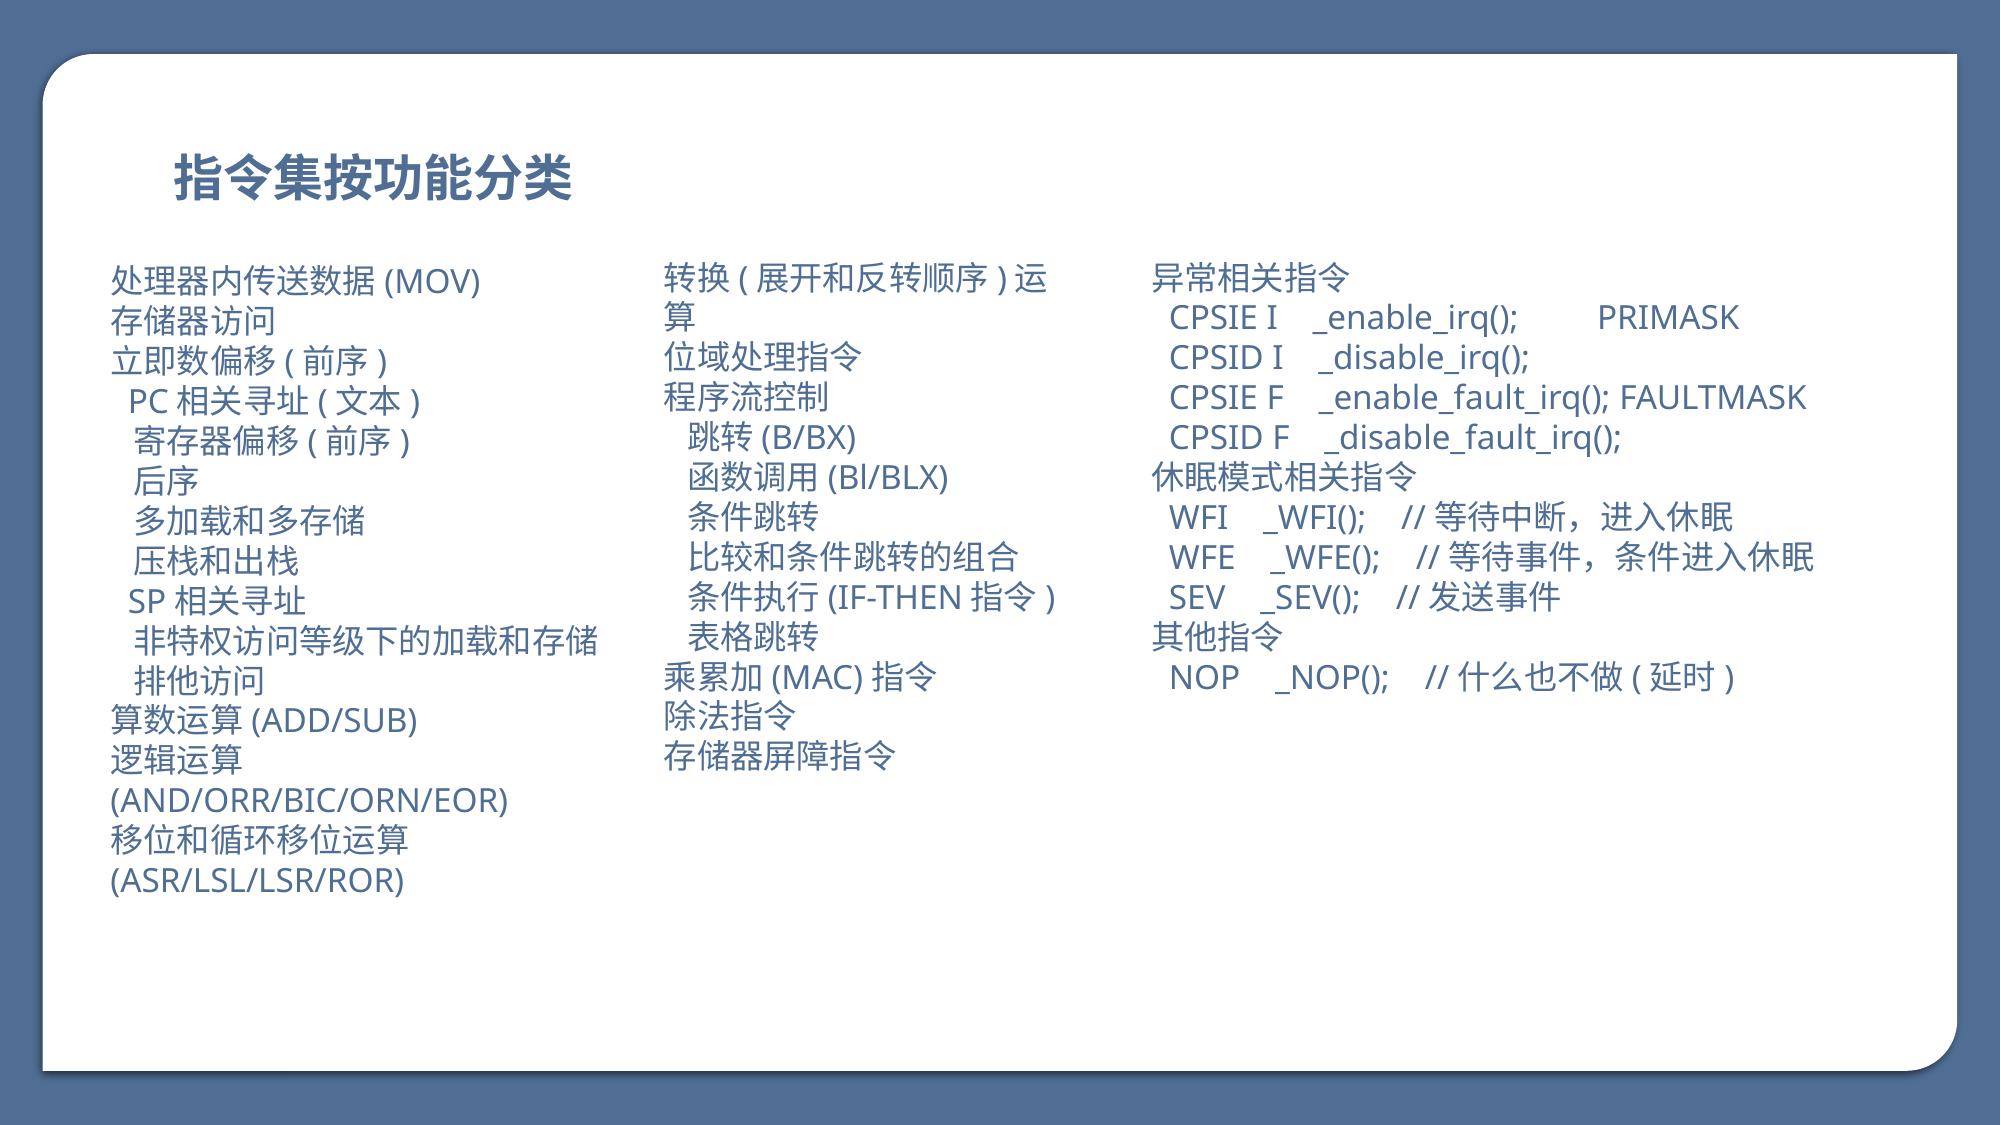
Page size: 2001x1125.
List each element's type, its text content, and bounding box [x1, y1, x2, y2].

text_box 异常相关指令 CPSIE I _enable_irq(); PRIMASK CPSID I _disable_irq(); CPSIE F _enable_fault_irq(); FAULTMASK CPSID F _disable_fault_irq(); 休眠模式相关指令 WFI _WFI(); //等待中断，进入休眠 WFE _WFE(); //等待事件，条件进入休眠 SEV _SEV(); //发送事件 其他指令 NOP _NOP(); //什么也不做(延时) [1136, 249, 1929, 704]
text_box 指令集按功能分类 [158, 138, 1008, 214]
text_box [42, 54, 1958, 1071]
text_box 处理器内传送数据(MOV) 存储器访问 立即数偏移(前序) PC相关寻址(文本) 寄存器偏移(前序) 后序 多加载和多存储 压栈和出栈 SP相关寻址 非特权访问等级下的加载和存储 排他访问 算数运算(ADD/SUB) 逻辑运算 (AND/ORR/BIC/ORN/EOR) 移位和循环移位运算 (ASR/LSL/LSR/ROR) [95, 253, 618, 907]
text_box 转换(展开和反转顺序)运算 位域处理指令 程序流控制 跳转(B/BX) 函数调用(Bl/BLX) 条件跳转 比较和条件跳转的组合 条件执行(IF-THEN指令) 表格跳转 乘累加(MAC)指令 除法指令 存储器屏障指令 [649, 249, 1082, 783]
